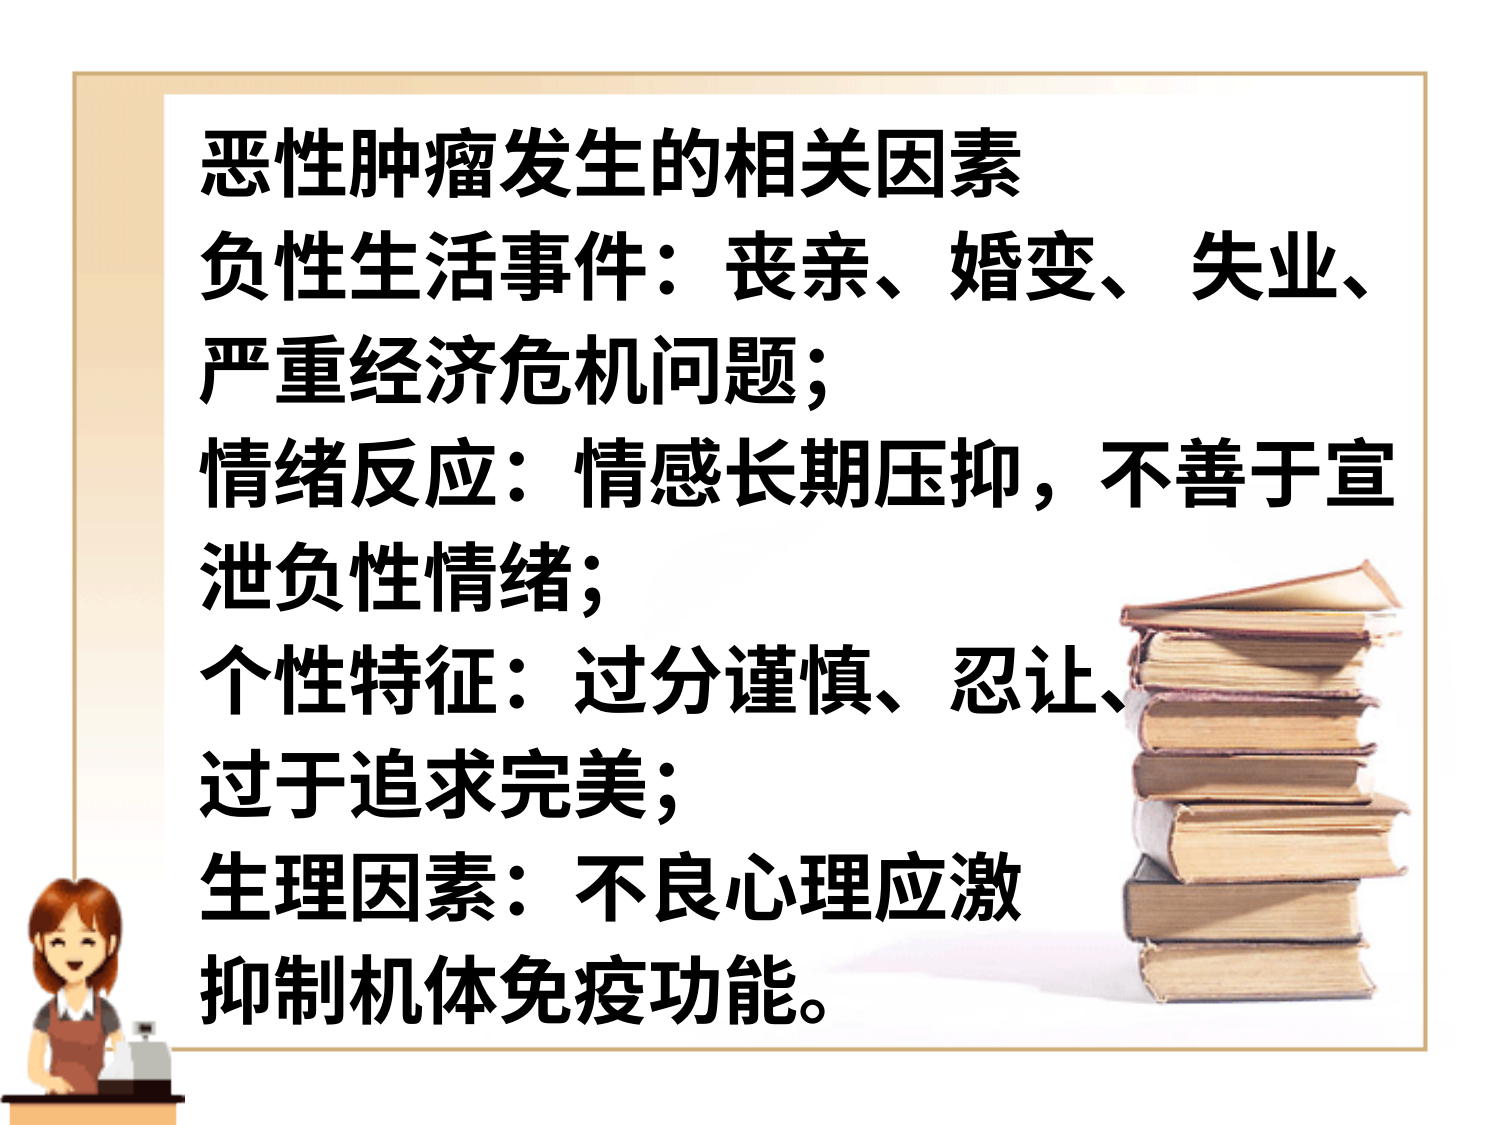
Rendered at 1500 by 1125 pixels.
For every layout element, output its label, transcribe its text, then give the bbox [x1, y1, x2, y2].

title 恶性肿瘤发生的相关因素 负性生活事件：丧亲、婚变、 失业、严重经济危机问题； 情绪反应：情感长期压抑，不善于宣泄负性情绪； 个性特征：过分谨慎、忍让、 过于追求完美； 生理因素：不良心理应激 抑制机体免疫功能。 [183, 31, 1483, 1106]
picture [0, 0, 1500, 1125]
